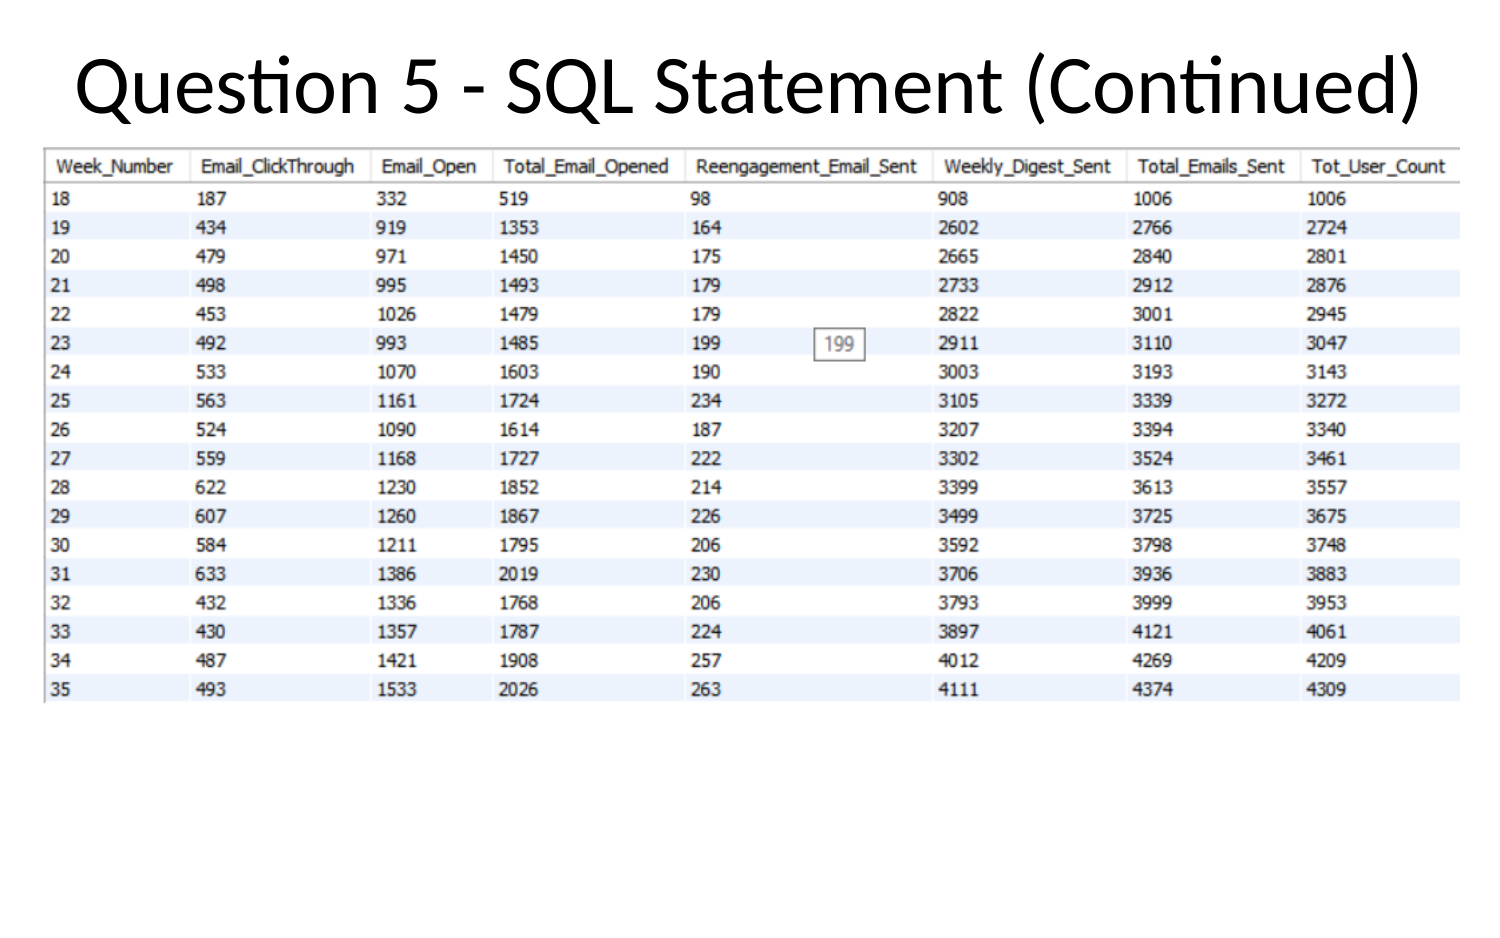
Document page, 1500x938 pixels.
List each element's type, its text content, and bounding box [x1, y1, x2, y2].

picture [43, 147, 1461, 708]
title Question 5 - SQL Statement (Continued) [0, 0, 1500, 160]
